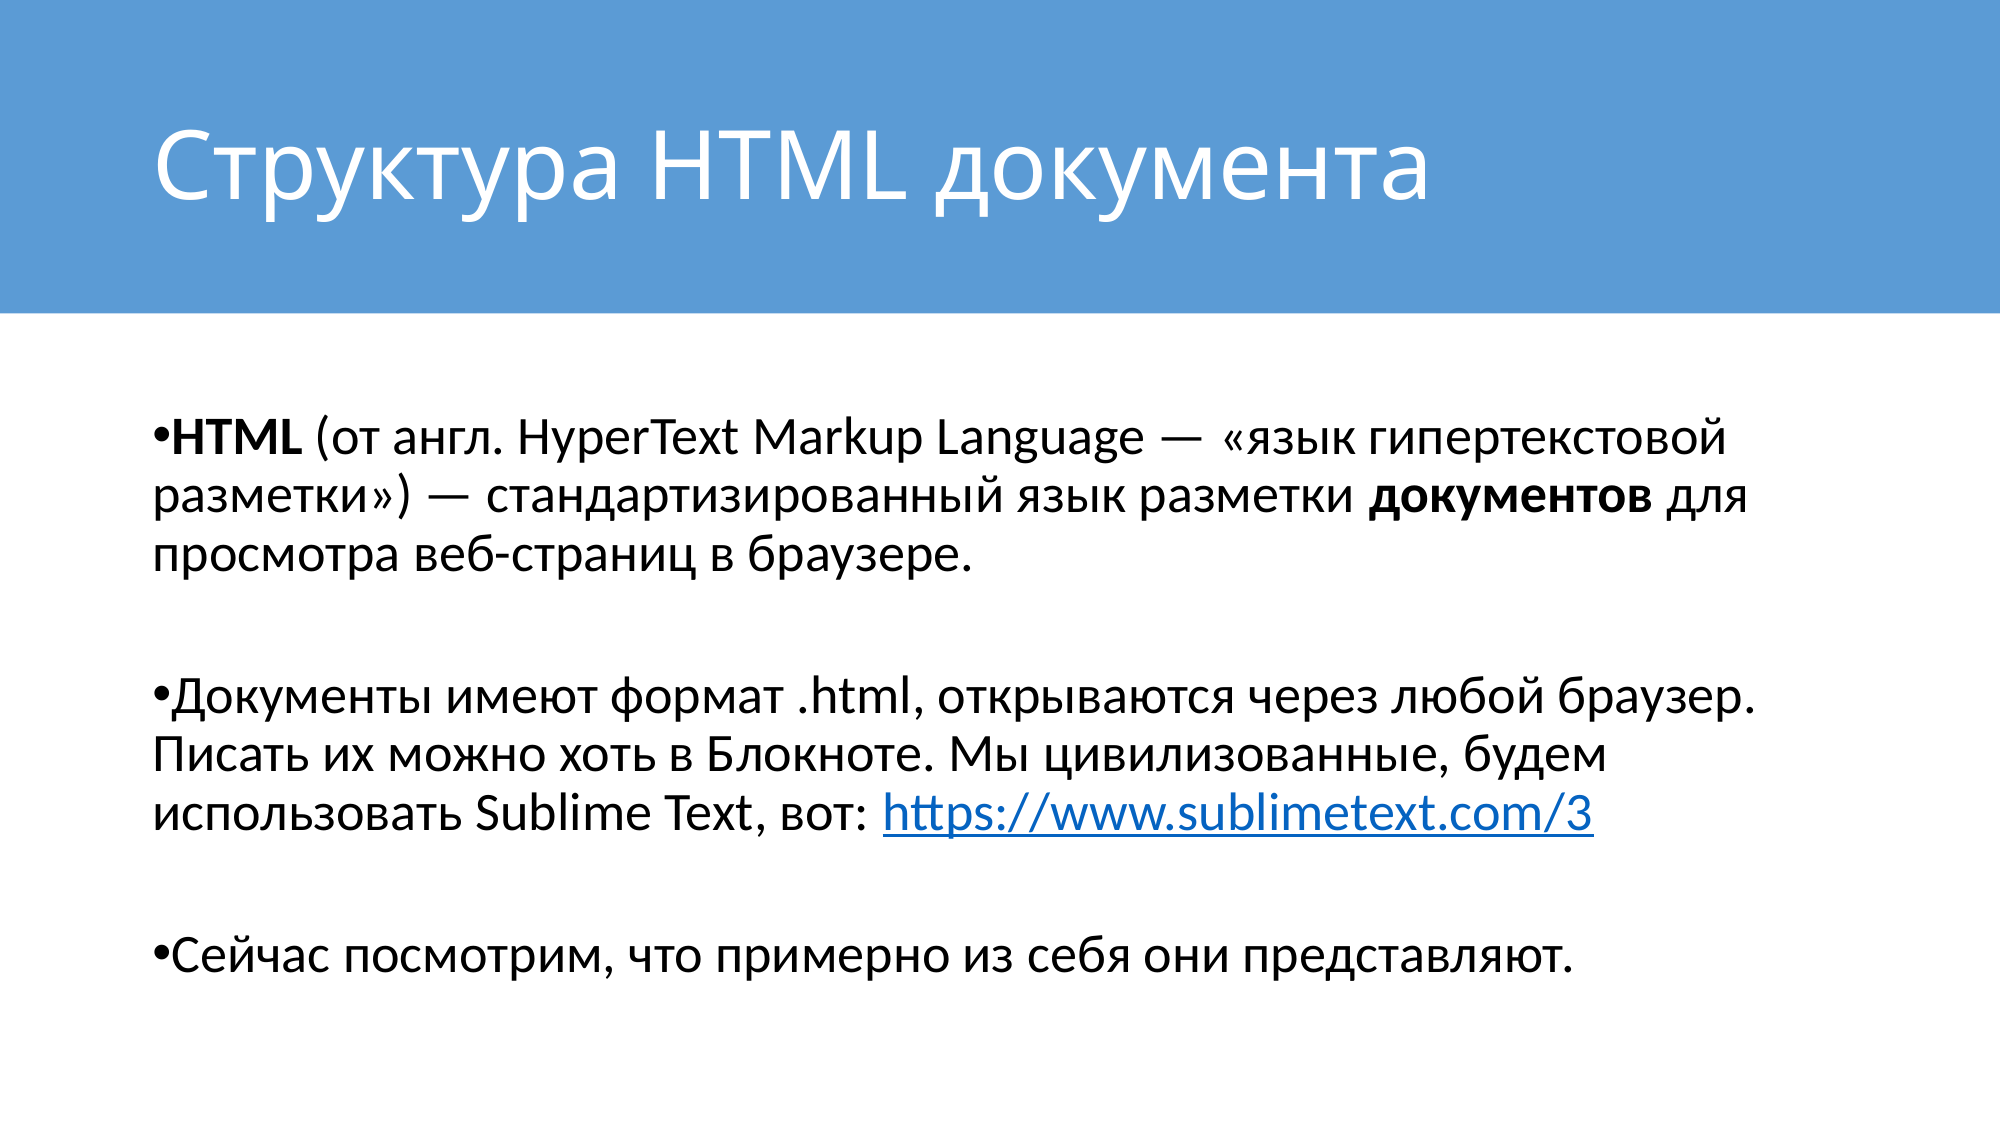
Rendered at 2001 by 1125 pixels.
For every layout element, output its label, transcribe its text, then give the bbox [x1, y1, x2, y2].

text_box HTML (от англ. HyperText Markup Language — «язык гипертекстовой разметки») — стандартизированный язык разметки документов для просмотра веб-страниц в браузере. Документы имеют формат .html, открываются через любой браузер. Писать их можно хоть в Блокноте. Мы цивилизованные, будем использовать Sublime Text, вот: https://www.sublimetext.com/3 Сейчас посмотрим, что примерно из себя они представляют. [137, 399, 1863, 1014]
title Структура HTML документа [137, 59, 1863, 278]
text_box [0, 0, 2000, 314]
